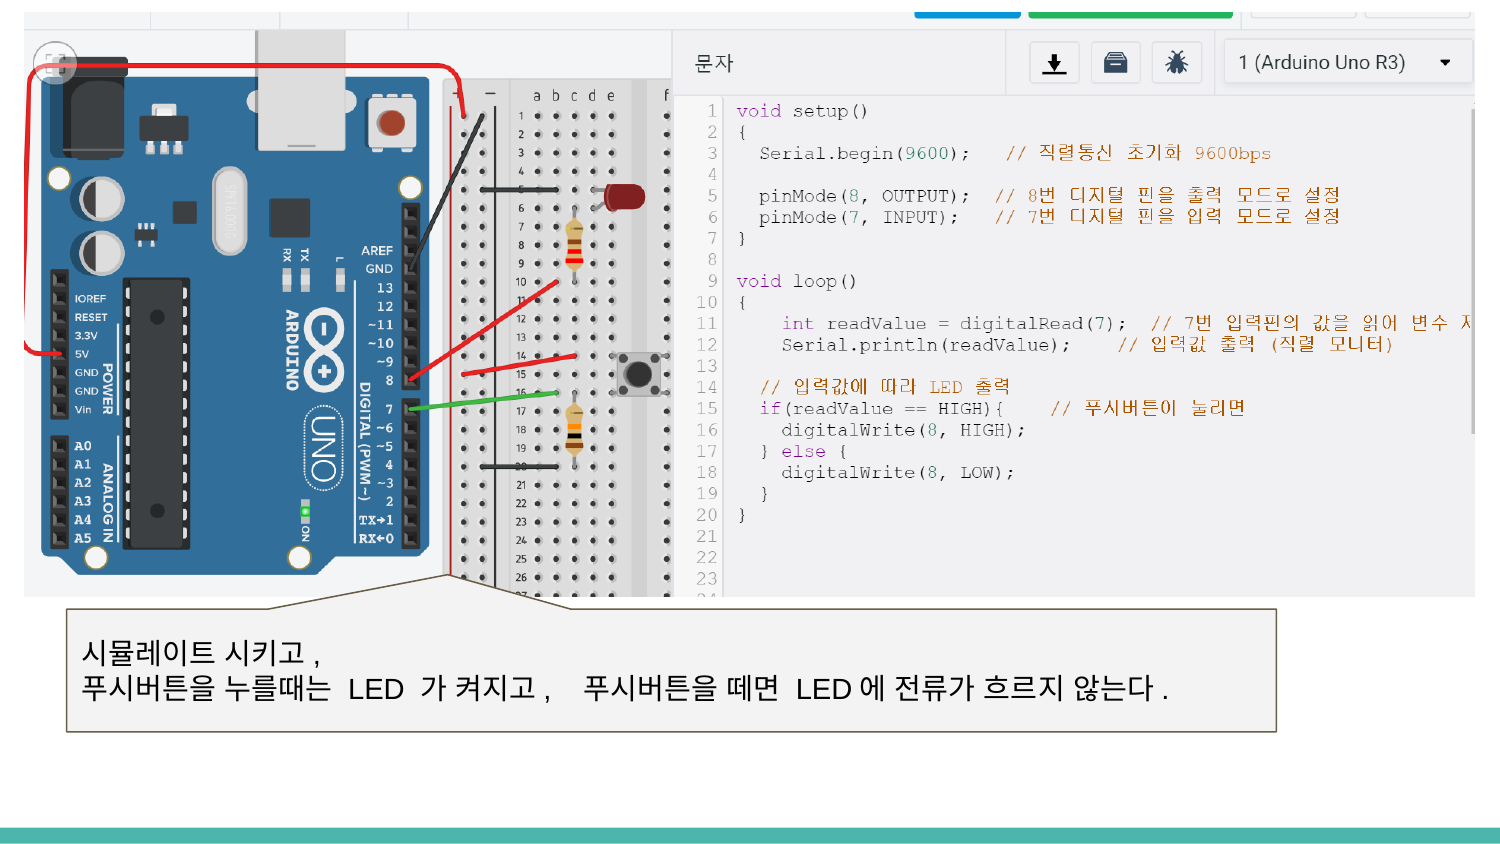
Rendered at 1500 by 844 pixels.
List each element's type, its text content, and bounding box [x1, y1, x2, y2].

text_box 시뮬레이트 시키고, 푸시버튼을 누를때는 LED 가 켜지고, 푸시버튼을 떼면 LED에 전류가 흐르지 않는다. [66, 605, 1277, 732]
picture [24, 11, 1476, 598]
